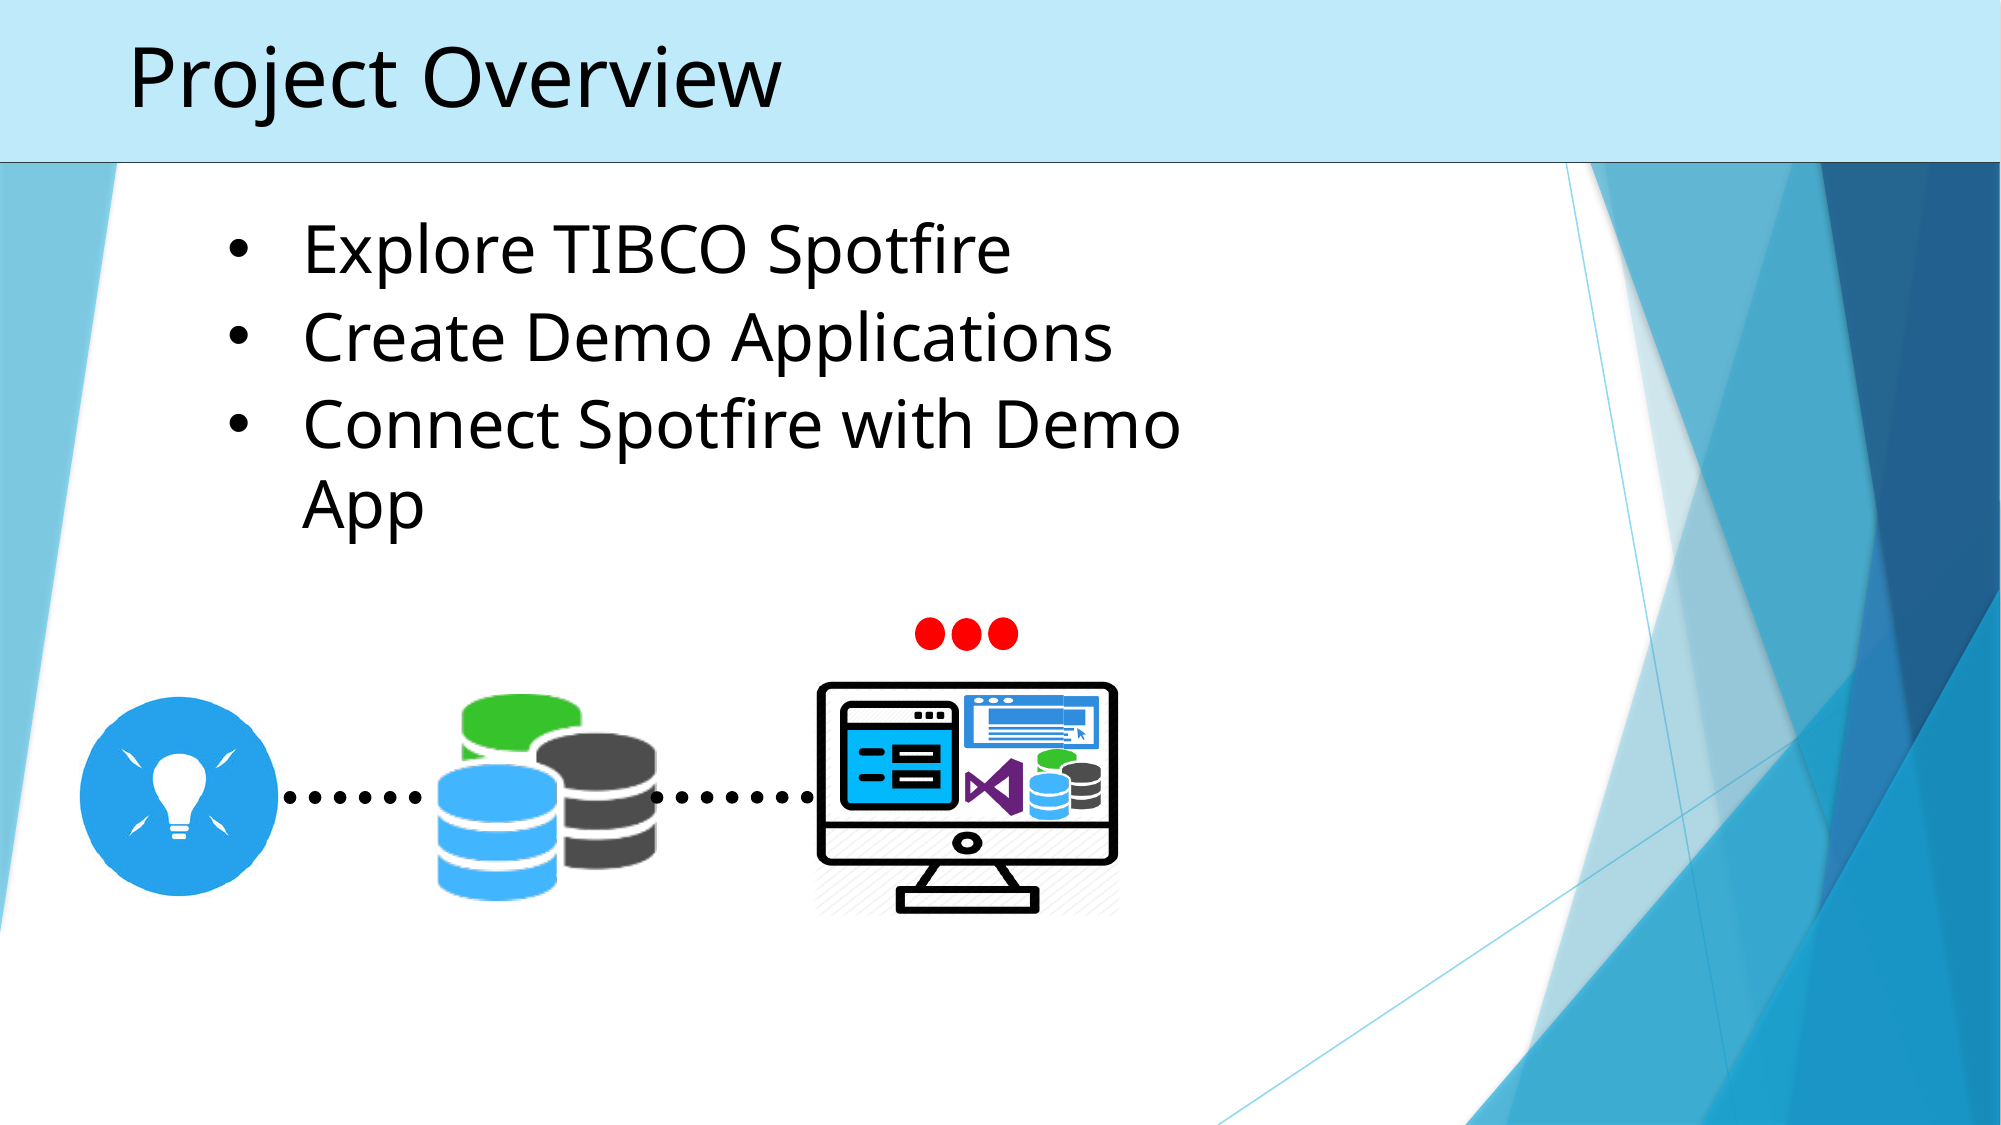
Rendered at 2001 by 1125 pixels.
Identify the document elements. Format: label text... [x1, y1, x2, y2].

picture [74, 693, 291, 902]
text_box Explore TIBCO Spotfire [212, 199, 1250, 287]
text_box [915, 617, 946, 651]
picture [436, 693, 658, 902]
text_box Project Overview [112, 16, 1538, 132]
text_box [811, 677, 1122, 917]
text_box [951, 618, 982, 651]
text_box [0, 0, 2000, 164]
text_box Create Demo Applications [212, 287, 1250, 374]
text_box [988, 617, 1019, 651]
text_box Connect Spotfire with Demo App [212, 374, 1295, 550]
